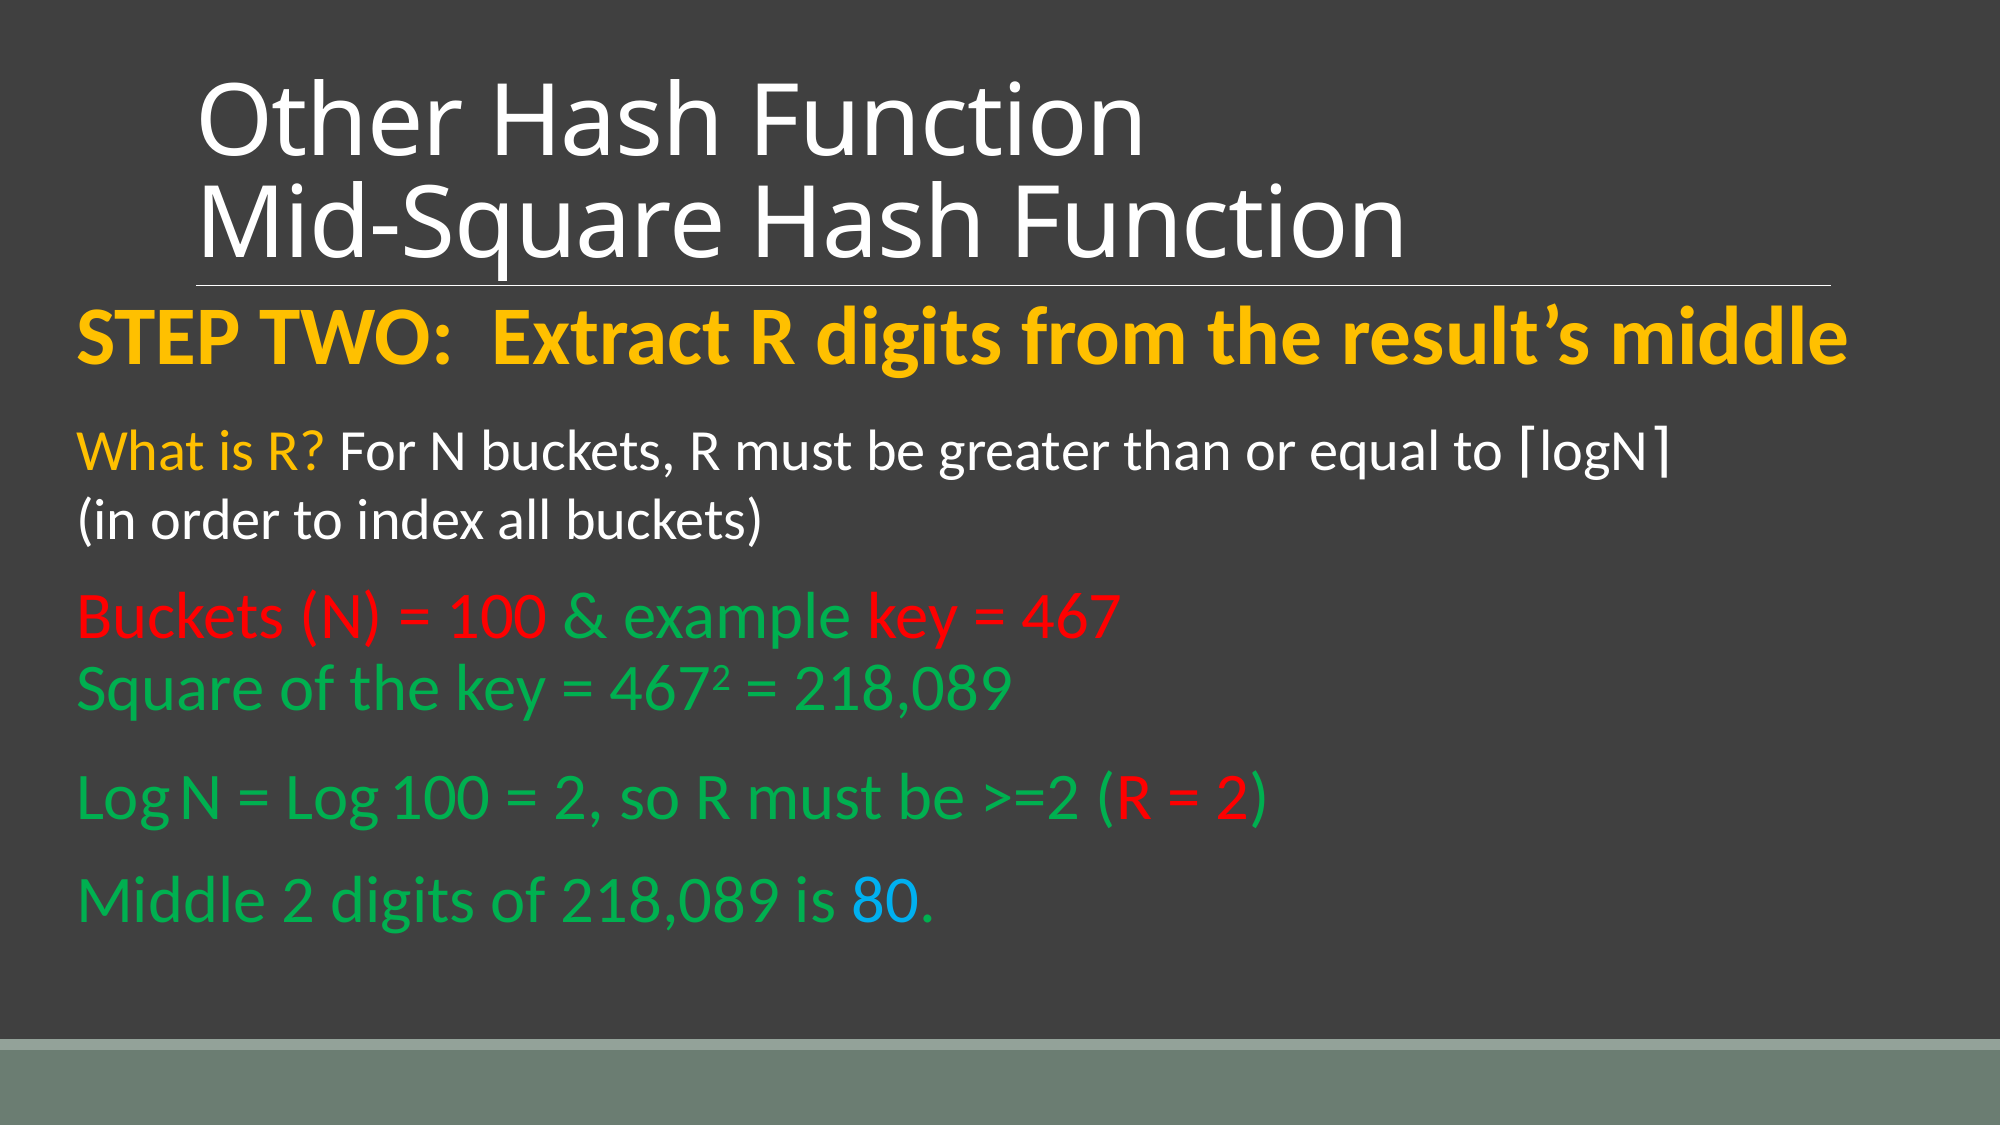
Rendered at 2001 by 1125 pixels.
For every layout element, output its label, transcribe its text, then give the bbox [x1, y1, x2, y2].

list STEP TWO: Extract R digits from the result’s middle What is R? For N buckets, R must be greater than or equal to ⌈logN⌉ (in order to index all buckets) Buckets (N) = 100 & example key = 467 Square of the key = 4672 = 218,089 Log N = Log 100 = 2, so R must be >=2 (R = 2) Middle 2 digits of 218,089 is 80. [76, 285, 1982, 1024]
title Other Hash Function Mid-Square Hash Function [180, 47, 1830, 285]
